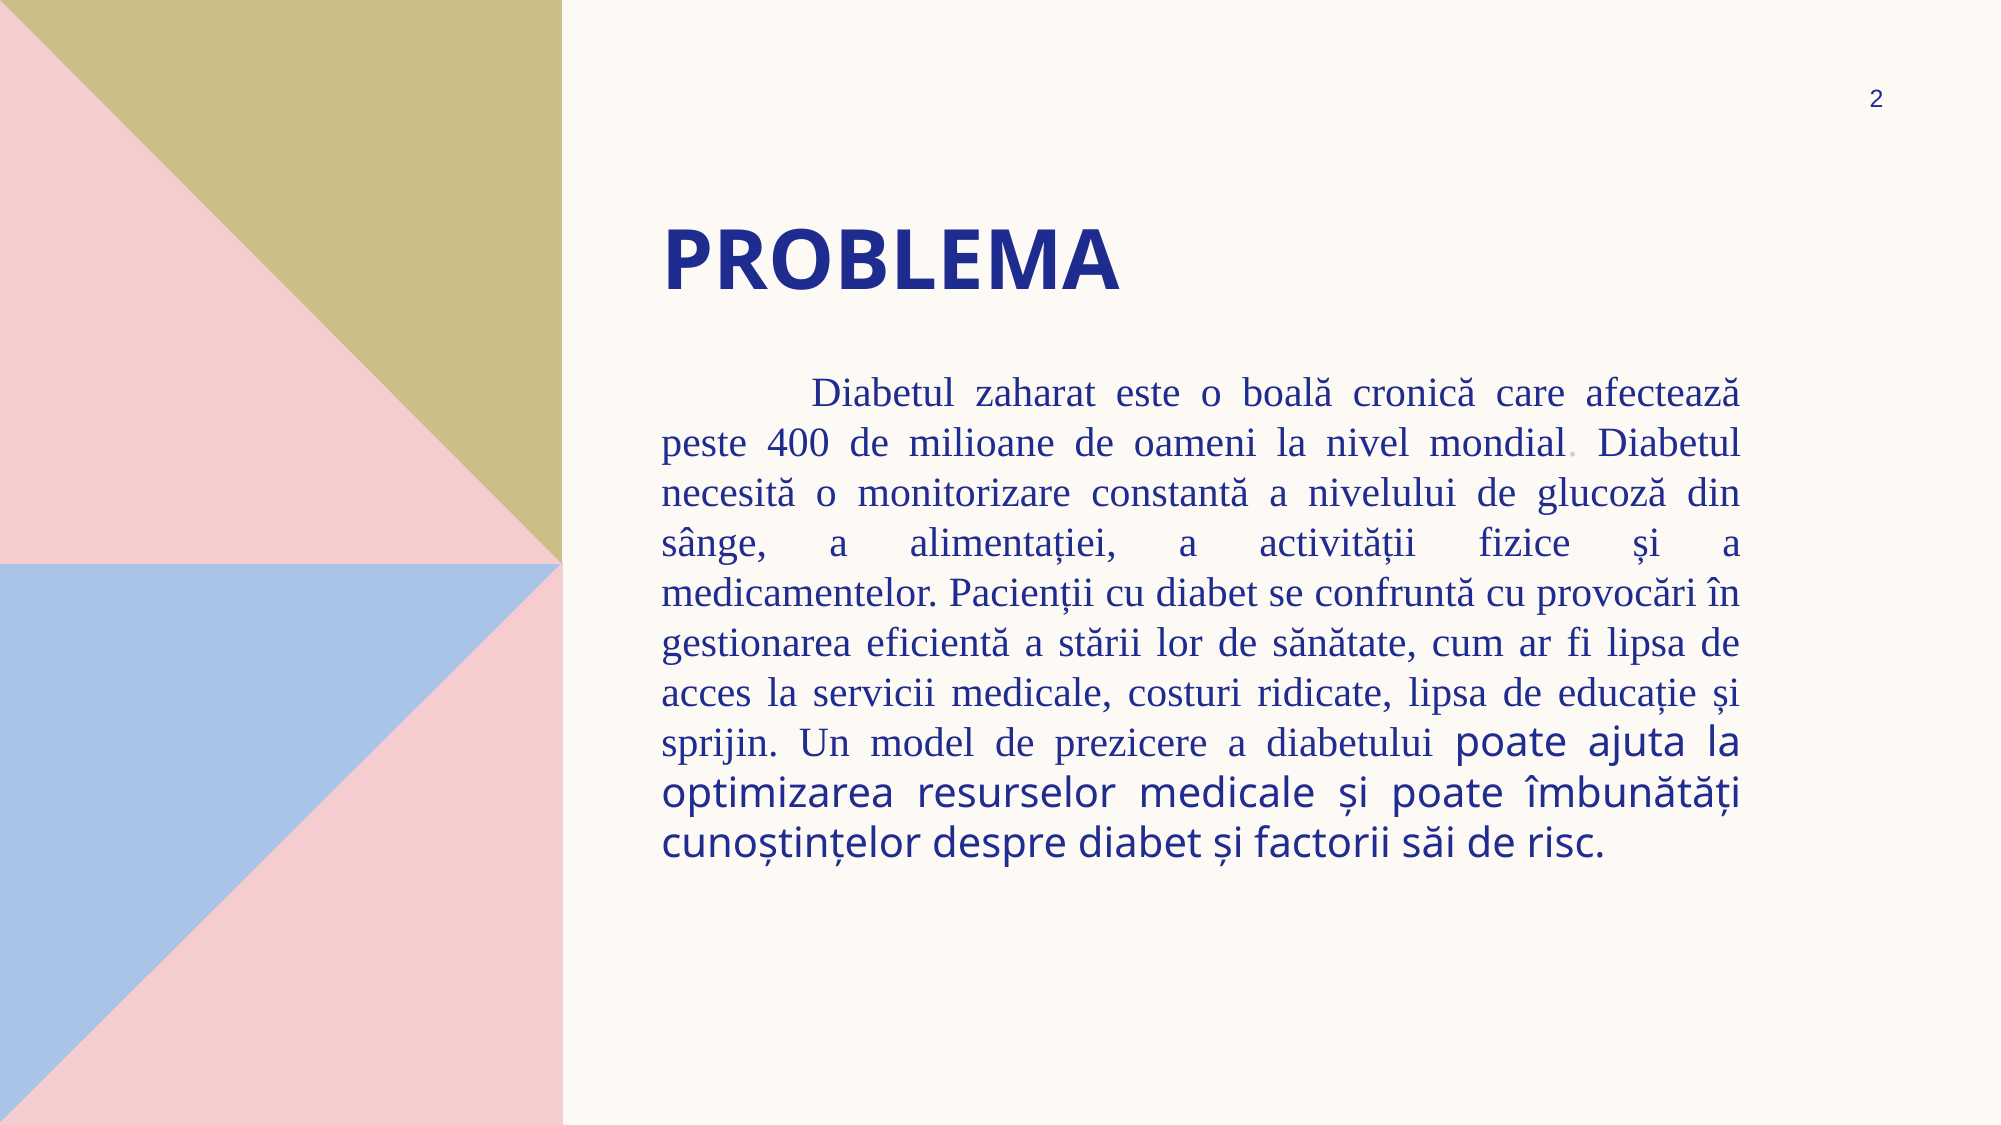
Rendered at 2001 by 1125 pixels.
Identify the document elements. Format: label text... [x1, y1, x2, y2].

title Problema [646, 198, 1757, 325]
slide_number 2 [1795, 75, 1958, 120]
list Diabetul zaharat este o boală cronică care afectează peste 400 de milioane de oameni la nivel mondial. Diabetul necesită o monitorizare constantă a nivelului de glucoză din sânge, a alimentației, a activității fizice și a medicamentelor. Pacienții cu diabet se confruntă cu provocări în gestionarea eficientă a stării lor de sănătate, cum ar fi lipsa de acces la servicii medicale, costuri ridicate, lipsa de educație și sprijin. Un model de prezicere a diabetului poate ajuta la optimizarea resurselor medicale și poate îmbunătăți cunoștințelor despre diabet și factorii săi de risc. [646, 357, 1757, 892]
